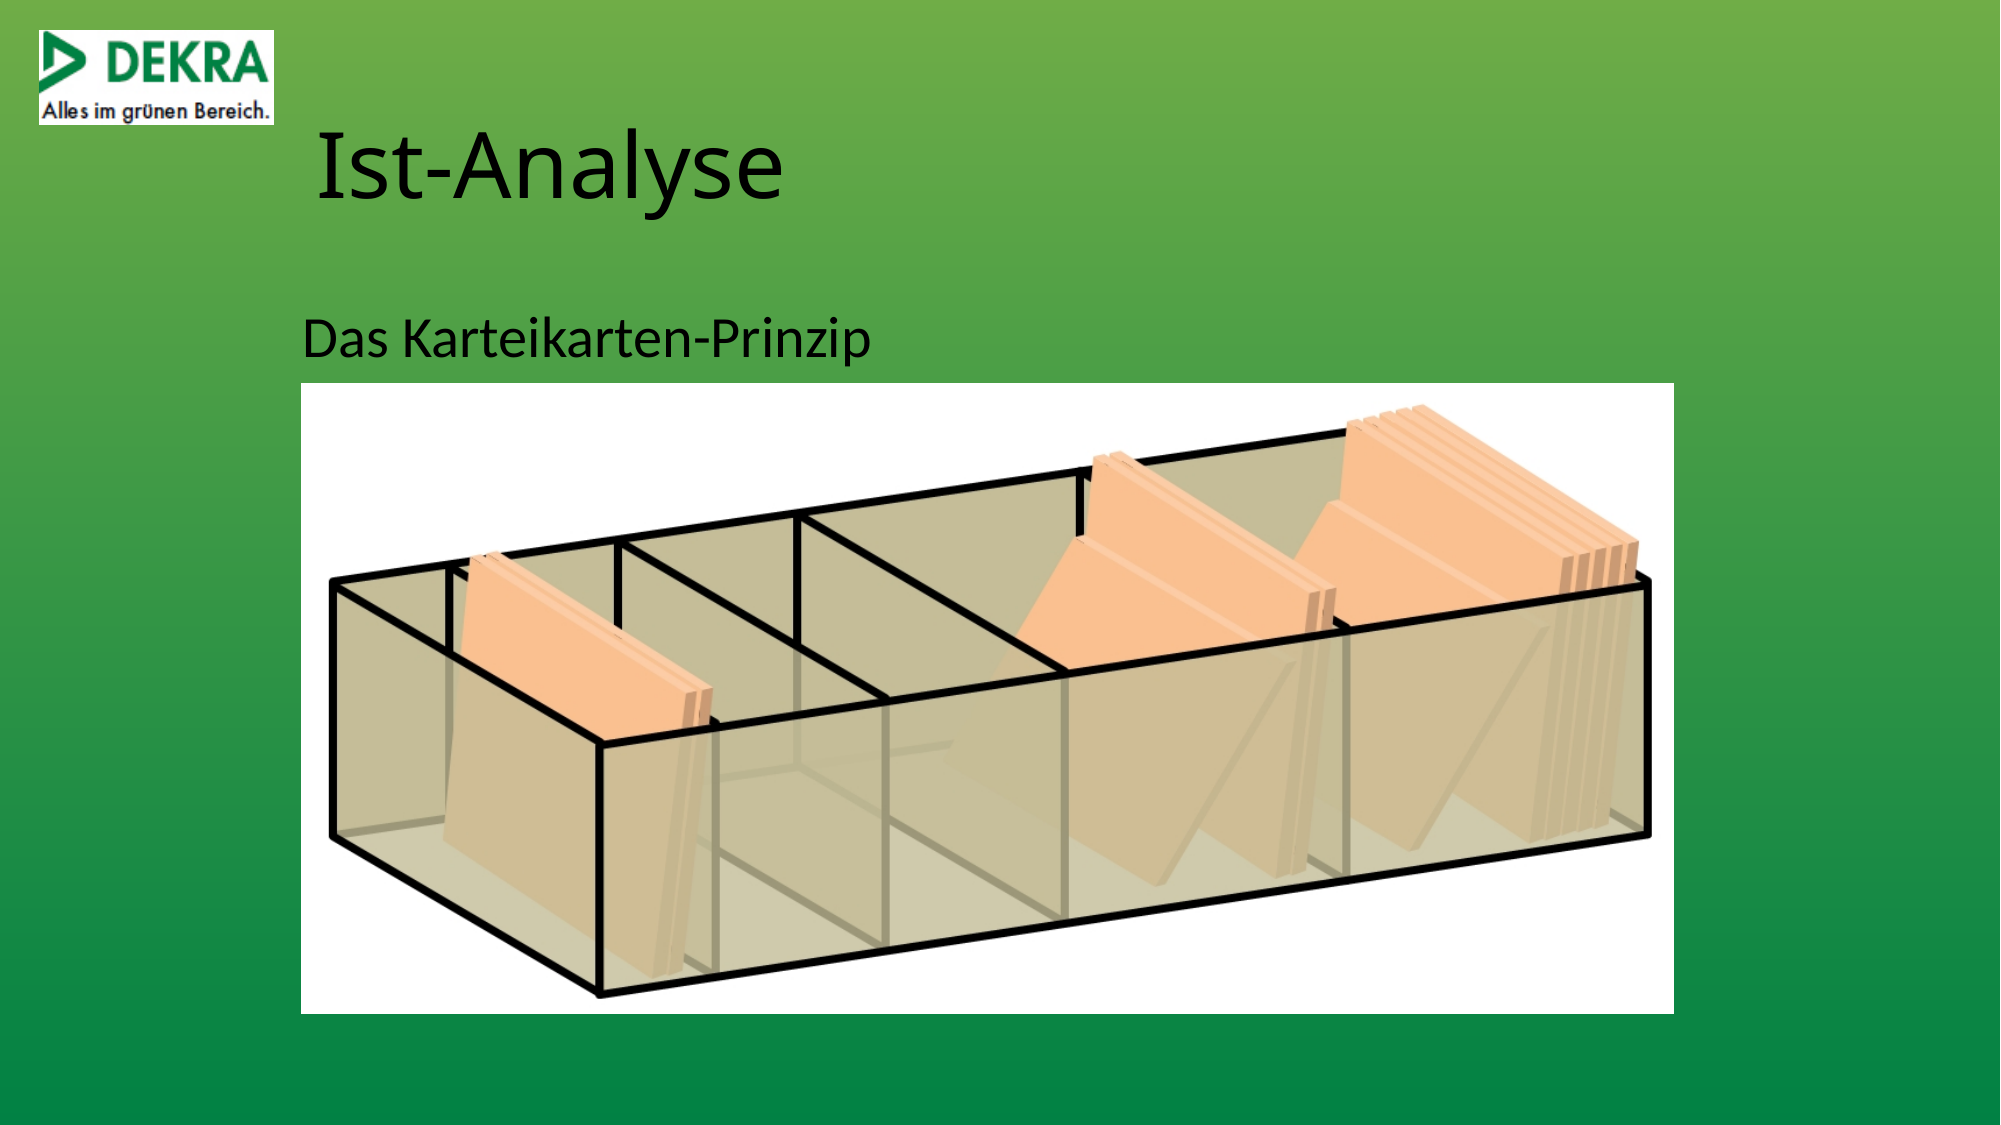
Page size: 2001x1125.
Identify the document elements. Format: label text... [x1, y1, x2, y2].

title Ist-Analyse [301, 59, 1863, 278]
list Das Karteikarten-Prinzip [137, 299, 1863, 1014]
picture [39, 30, 274, 125]
picture [301, 383, 1674, 1014]
